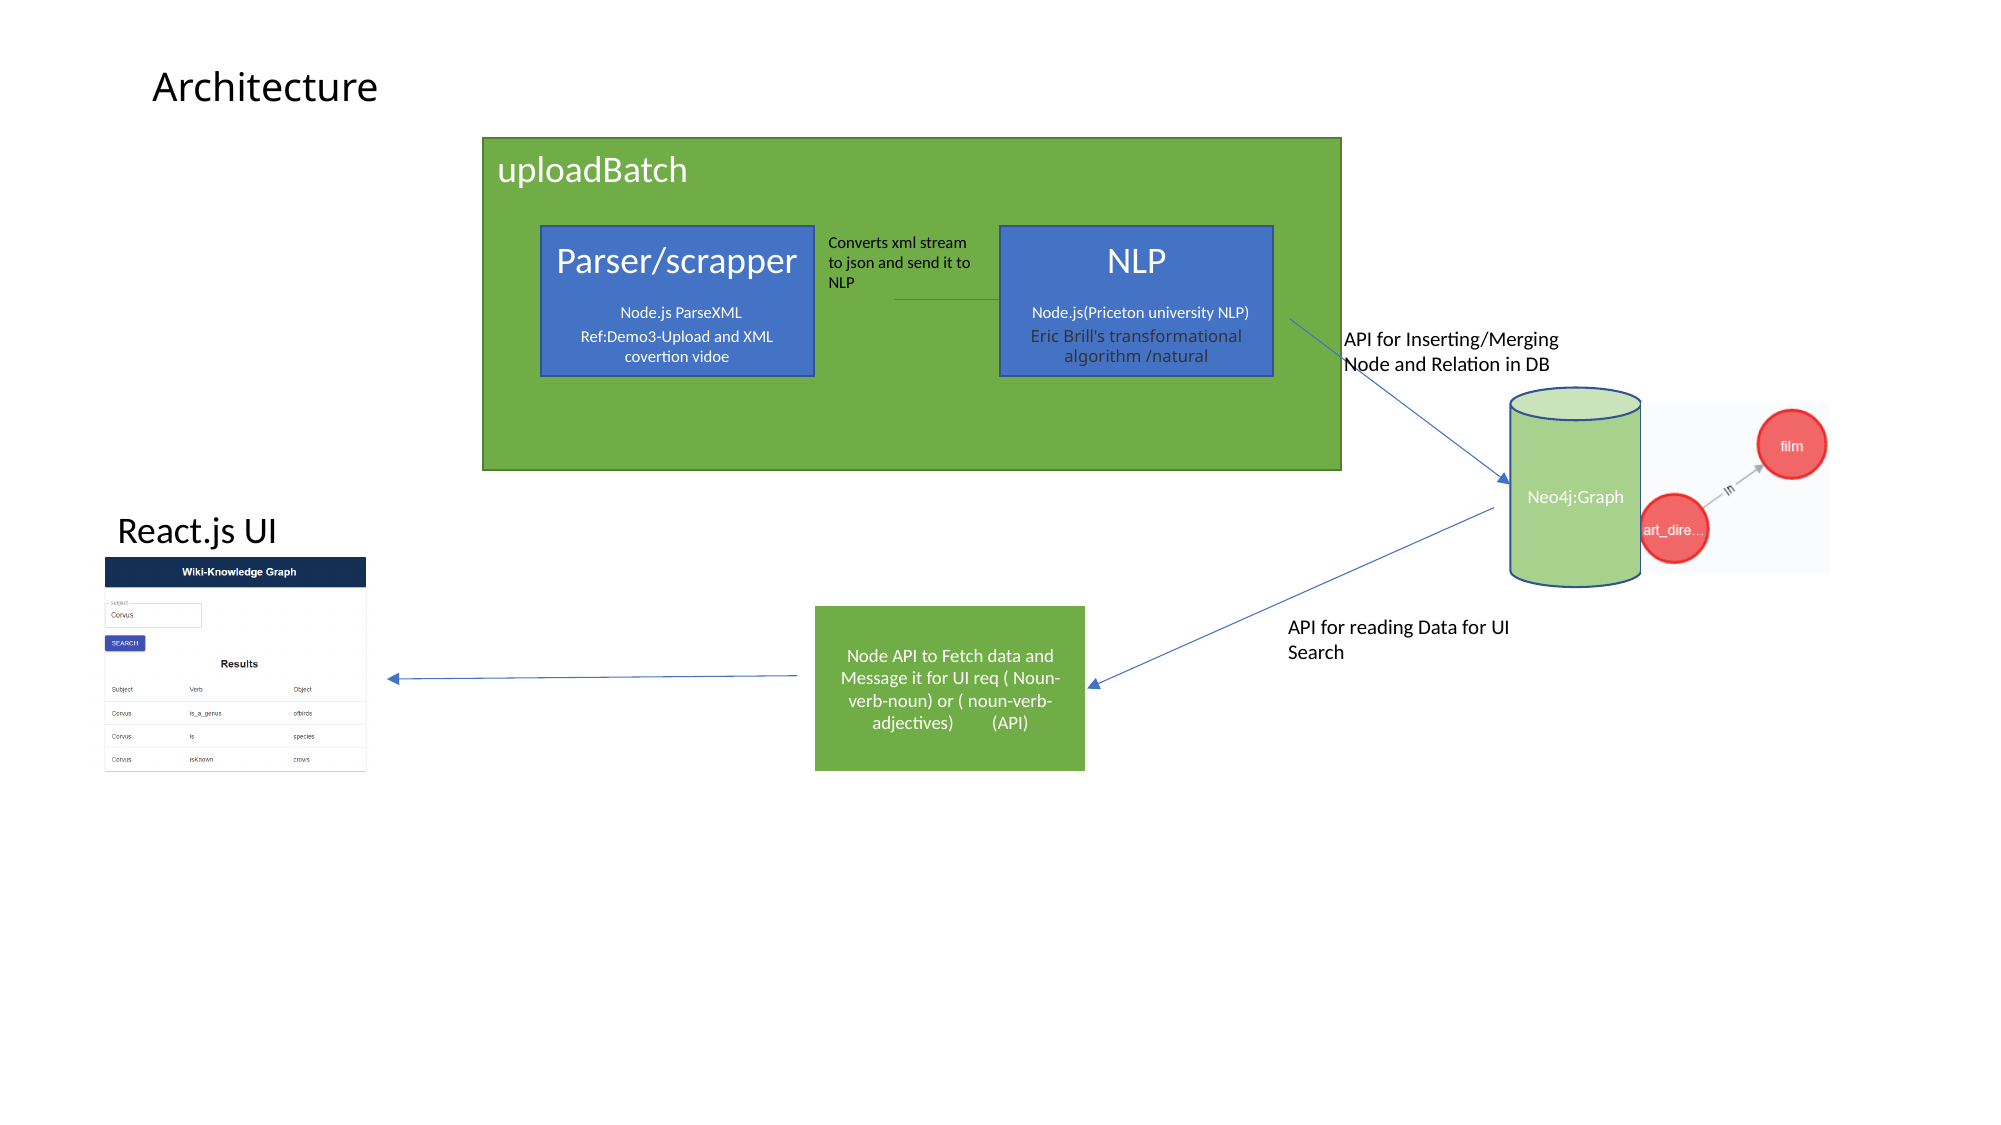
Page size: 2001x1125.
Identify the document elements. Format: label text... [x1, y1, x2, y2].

text_box Converts xml stream to json and send it to NLP [813, 224, 1000, 299]
text_box React.js UI [102, 498, 372, 547]
text_box API for Inserting/Merging Node and Relation in DB [1511, 318, 1590, 384]
text_box uploadBatch [482, 166, 1342, 471]
text_box NLP Node.js(Priceton university NLP) Eric Brill's transformational algorithm /natural [999, 225, 1274, 377]
picture [85, 547, 386, 778]
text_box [386, 675, 798, 679]
picture [1640, 402, 1830, 573]
text_box API for reading Data for UI Search [1495, 606, 1534, 672]
text_box Parser/scrapper Node.js ParseXML Ref:Demo3-Upload and XML covertion vidoe [540, 225, 815, 377]
text_box Neo4j:Graph [1509, 386, 1642, 589]
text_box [1289, 318, 1511, 485]
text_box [1087, 507, 1495, 689]
title Architecture [137, 59, 1863, 166]
text_box Node API to Fetch data and Message it for UI req ( Noun-verb-noun) or ( noun-verb-adjectives) (API) [812, 603, 1089, 774]
